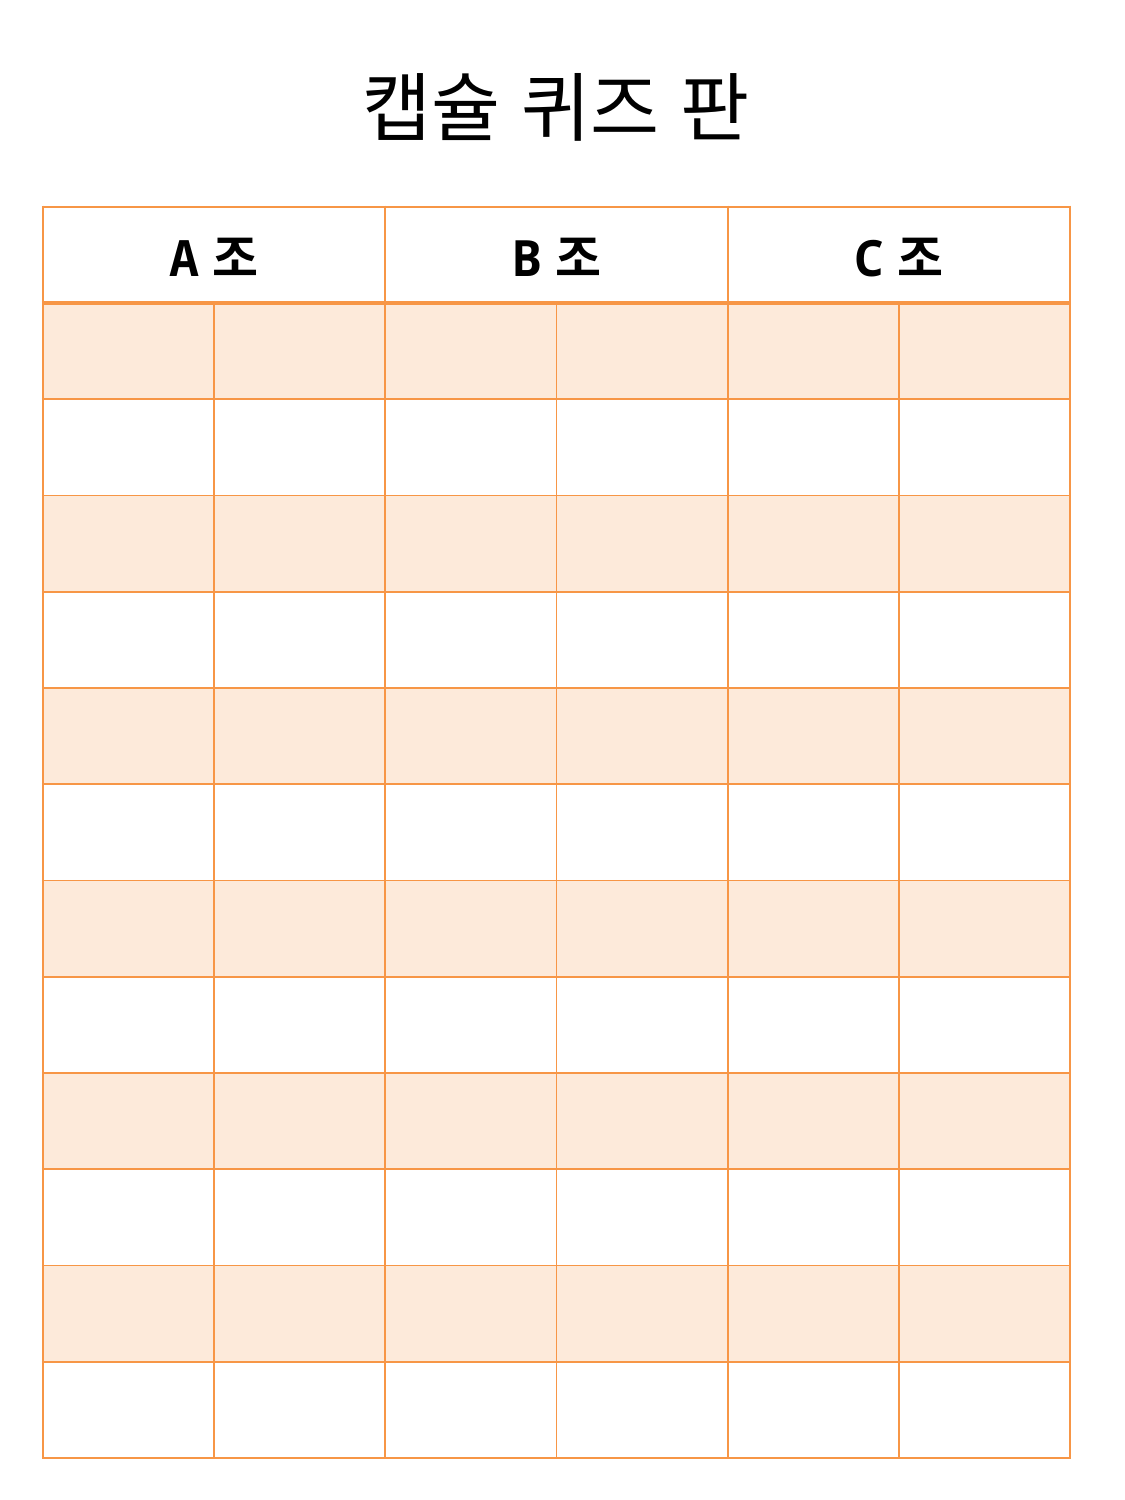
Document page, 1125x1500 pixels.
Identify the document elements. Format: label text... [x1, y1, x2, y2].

table_cell [215, 689, 384, 783]
table_cell [386, 689, 556, 783]
table_cell [557, 1074, 727, 1168]
table_cell [557, 593, 727, 687]
table_cell [729, 305, 898, 398]
table_cell [900, 305, 1069, 398]
table_cell [386, 1074, 556, 1168]
table_cell [900, 400, 1069, 495]
table_cell [557, 496, 727, 591]
table_cell [729, 1074, 898, 1168]
table_cell [557, 785, 727, 880]
table_cell [557, 305, 727, 398]
table_cell [386, 785, 556, 880]
table_cell [386, 496, 556, 591]
table_cell [729, 785, 898, 880]
table_cell [900, 1170, 1069, 1265]
table_cell [386, 593, 556, 687]
table_cell [44, 400, 213, 495]
table_cell [900, 496, 1069, 591]
table_cell [215, 593, 384, 687]
table_cell [729, 593, 898, 687]
table_cell [900, 1074, 1069, 1168]
table_cell [215, 305, 384, 398]
table_cell [44, 496, 213, 591]
table_cell [215, 1266, 384, 1361]
table_cell [44, 1074, 213, 1168]
table_cell [44, 881, 213, 976]
text_box 캡슐 퀴즈 판 [347, 53, 765, 158]
table_cell [386, 881, 556, 976]
table_cell [215, 1363, 384, 1457]
table_cell [729, 978, 898, 1072]
table_cell [44, 593, 213, 687]
table_cell [729, 1170, 898, 1265]
table_cell [729, 1363, 898, 1457]
table_cell [386, 1363, 556, 1457]
table_cell [44, 1363, 213, 1457]
table_cell [557, 1266, 727, 1361]
table_cell [557, 881, 727, 976]
table_cell [215, 785, 384, 880]
table_cell [729, 1266, 898, 1361]
table_header B조 [386, 208, 727, 301]
table_cell [215, 496, 384, 591]
table_cell [386, 1170, 556, 1265]
table_header A조 [44, 208, 384, 301]
table_cell [557, 689, 727, 783]
table_cell [557, 978, 727, 1072]
table_cell [900, 978, 1069, 1072]
table_cell [900, 1266, 1069, 1361]
table_header C조 [729, 208, 1069, 301]
table_cell [729, 689, 898, 783]
table_cell [215, 1170, 384, 1265]
table_cell [900, 1363, 1069, 1457]
table_cell [386, 400, 556, 495]
table_cell [729, 496, 898, 591]
table_cell [557, 1170, 727, 1265]
table_cell [729, 400, 898, 495]
table_cell [557, 400, 727, 495]
table_cell [215, 1074, 384, 1168]
table_cell [215, 881, 384, 976]
table_cell [900, 593, 1069, 687]
table_cell [729, 881, 898, 976]
table_cell [900, 689, 1069, 783]
table_cell [386, 1266, 556, 1361]
table_cell [44, 1170, 213, 1265]
table_cell [900, 785, 1069, 880]
table_cell [557, 1363, 727, 1457]
table_cell [215, 978, 384, 1072]
table_cell [44, 785, 213, 880]
table_cell [44, 689, 213, 783]
table_cell [44, 1266, 213, 1361]
table_cell [44, 978, 213, 1072]
table_cell [44, 305, 213, 398]
table_cell [900, 881, 1069, 976]
table_cell [386, 978, 556, 1072]
table_cell [215, 400, 384, 495]
table_cell [386, 305, 556, 398]
